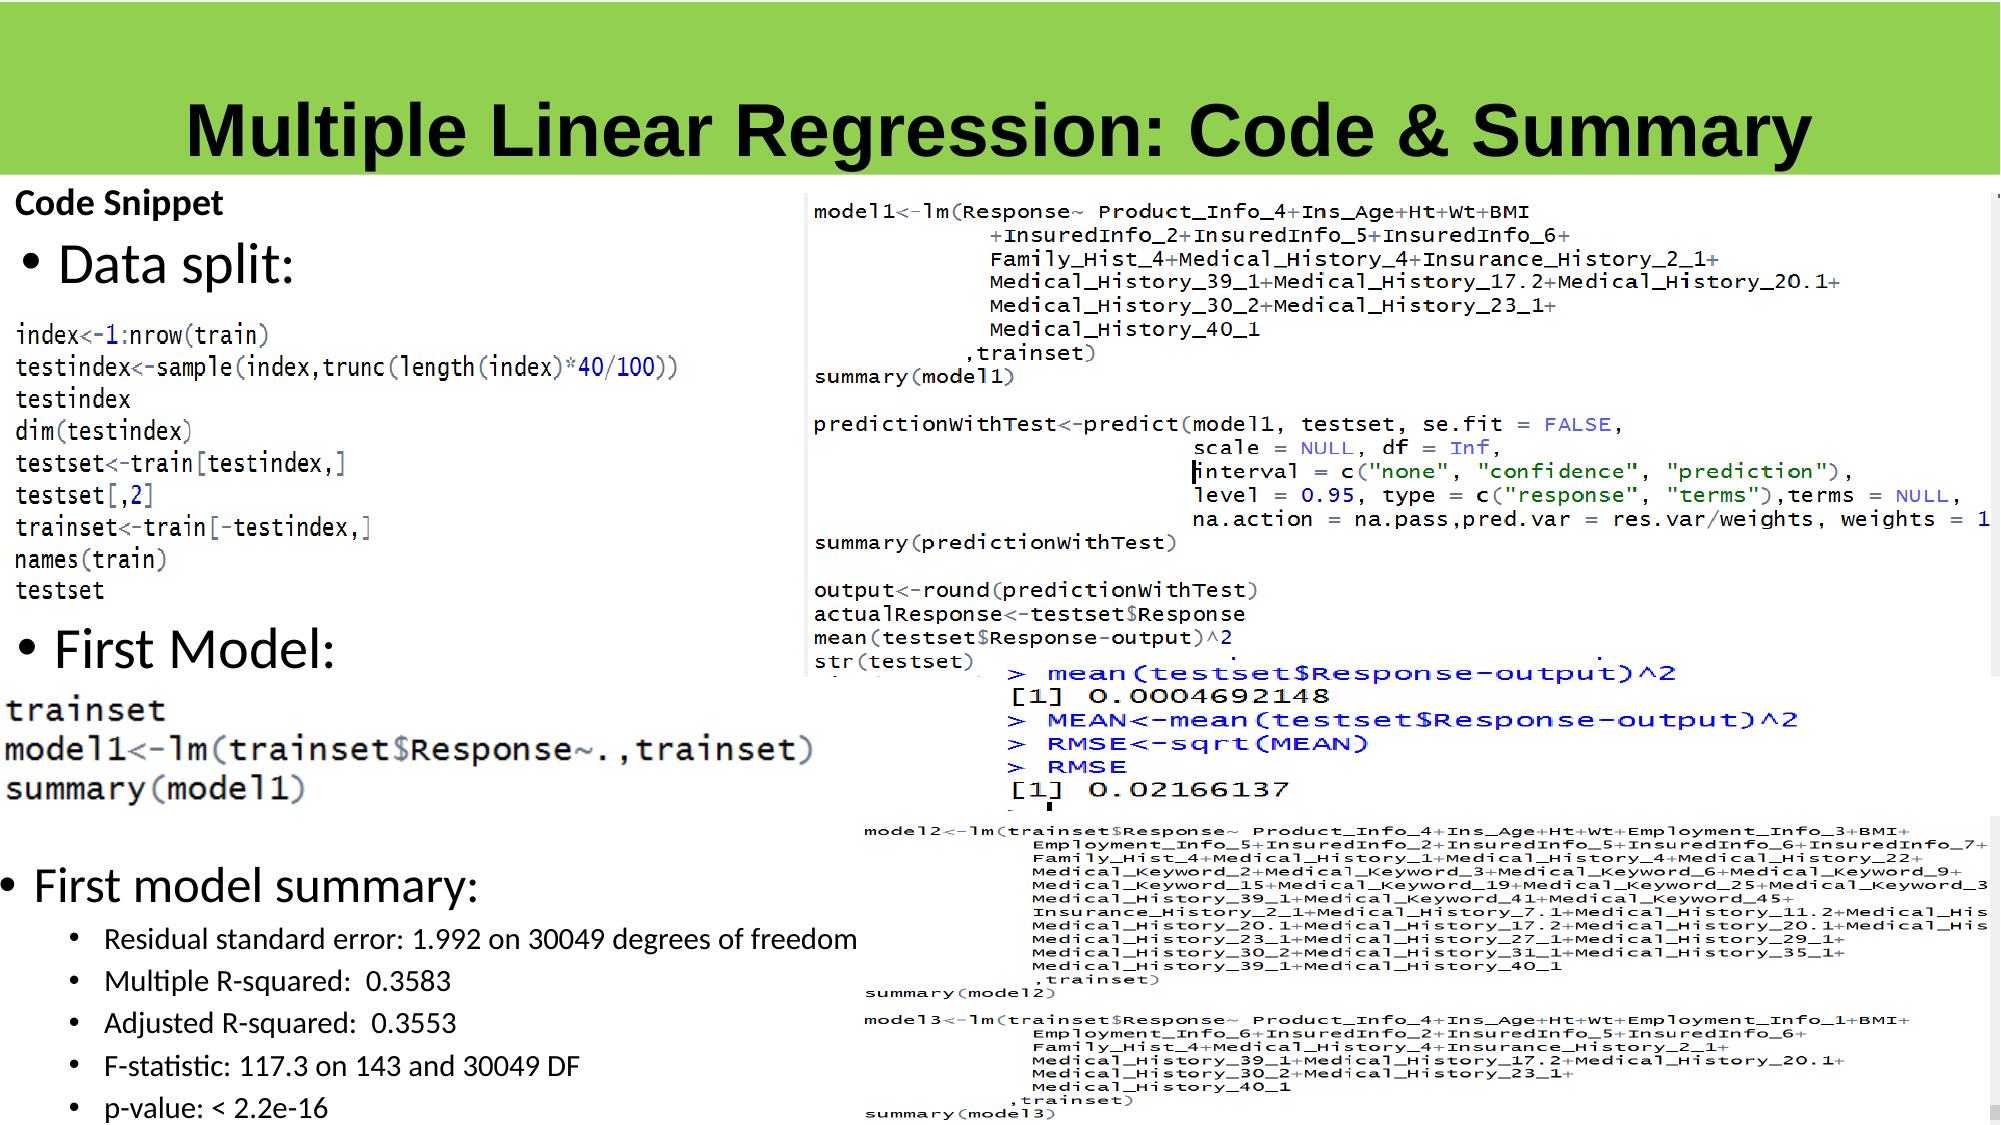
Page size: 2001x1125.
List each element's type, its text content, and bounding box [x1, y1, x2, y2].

list Data split: [5, 831, 862, 939]
picture [804, 193, 2000, 811]
picture [0, 682, 2000, 1125]
list Data split: [5, 231, 890, 816]
text_box First Model: [2, 611, 353, 682]
text_box Multiple Linear Regression: Code & Summary [0, 1, 2000, 175]
list Code Snippet [0, 175, 884, 231]
list First model summary: Residual standard error: 1.992 on 30049 degrees of freedom Multiple R-squared: 0.3583 Adjusted R-squared: 0.3553 F-statistic: 117.3 on 143 and 30049 DF p-value: < 2.2e-16 [0, 887, 862, 1125]
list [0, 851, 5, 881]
picture [10, 307, 726, 625]
